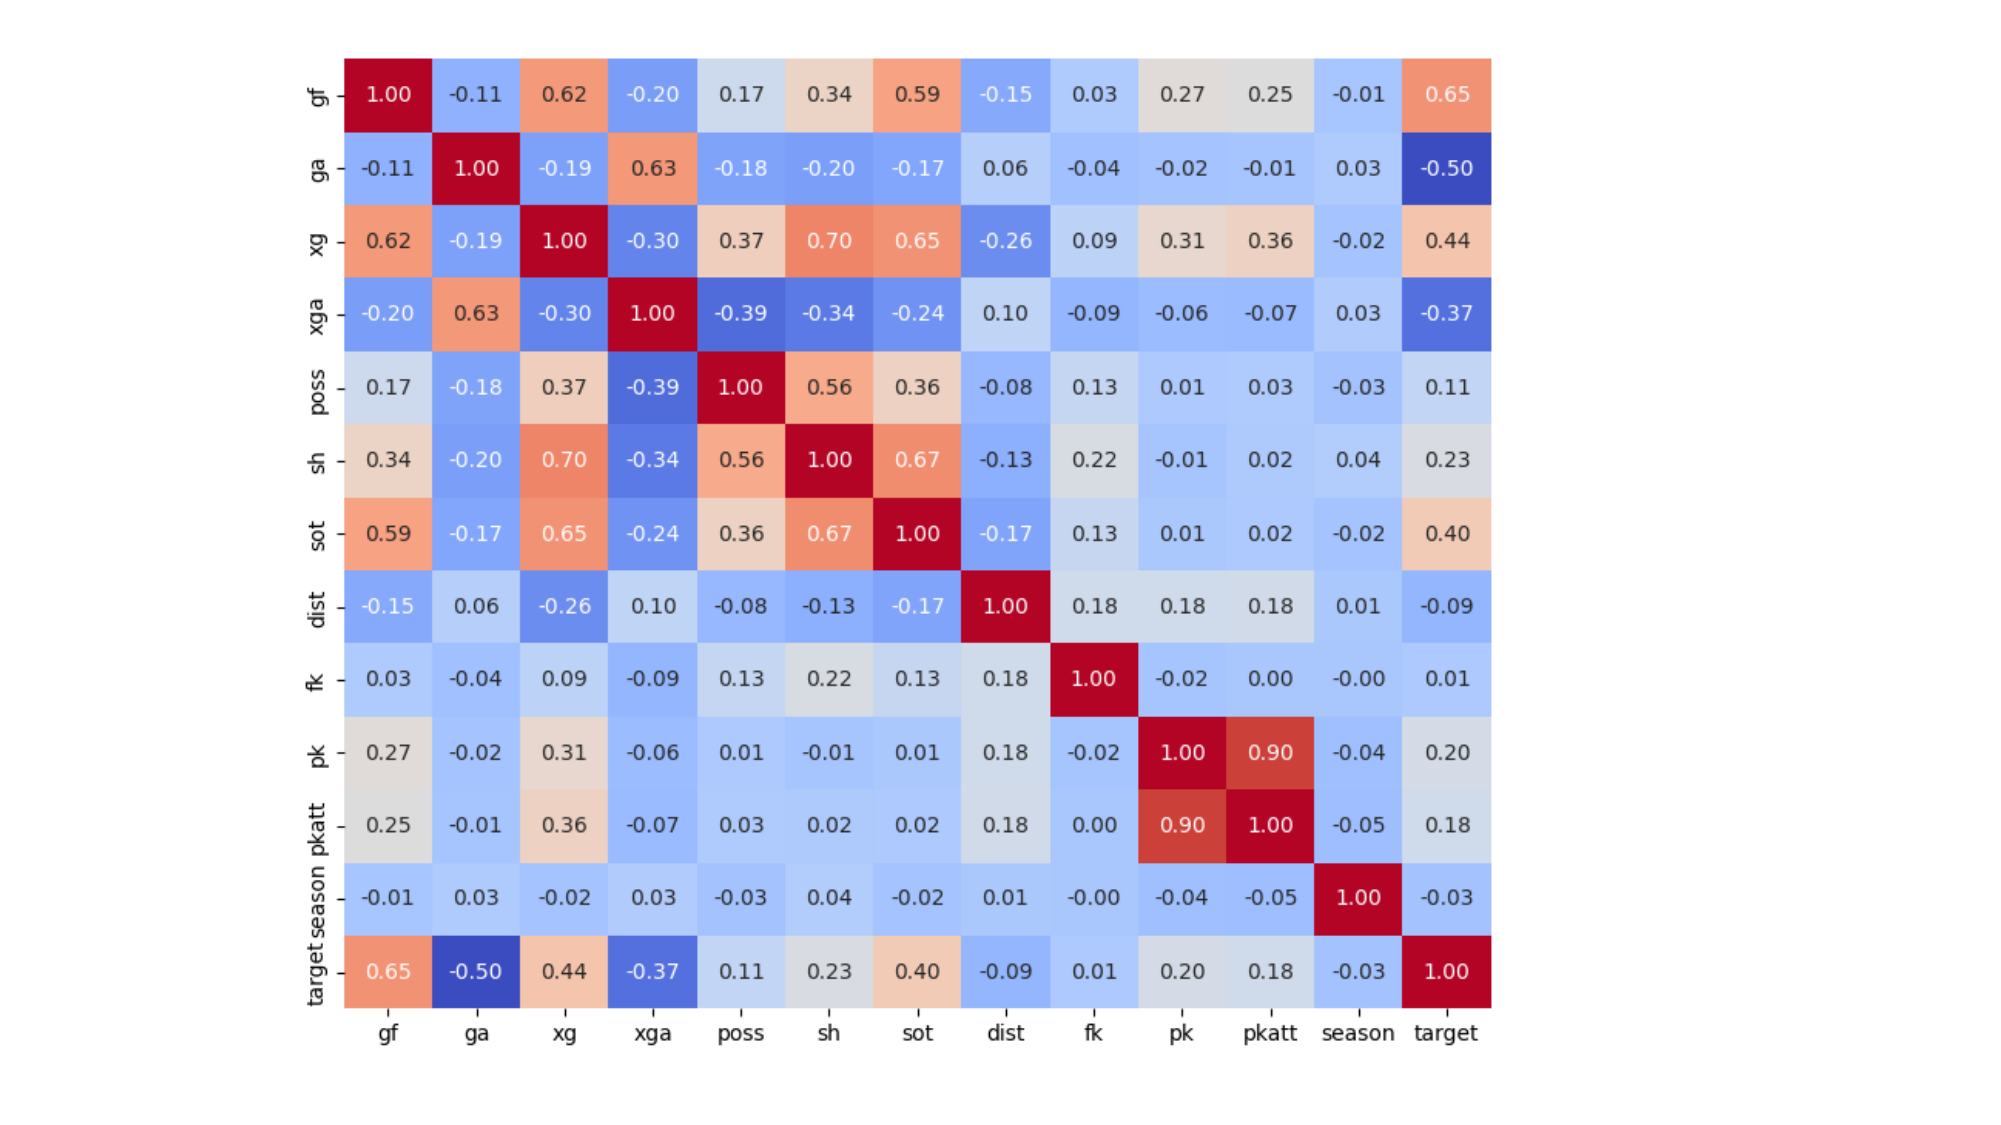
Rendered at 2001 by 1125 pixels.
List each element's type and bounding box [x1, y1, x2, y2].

list [288, 47, 1542, 1048]
